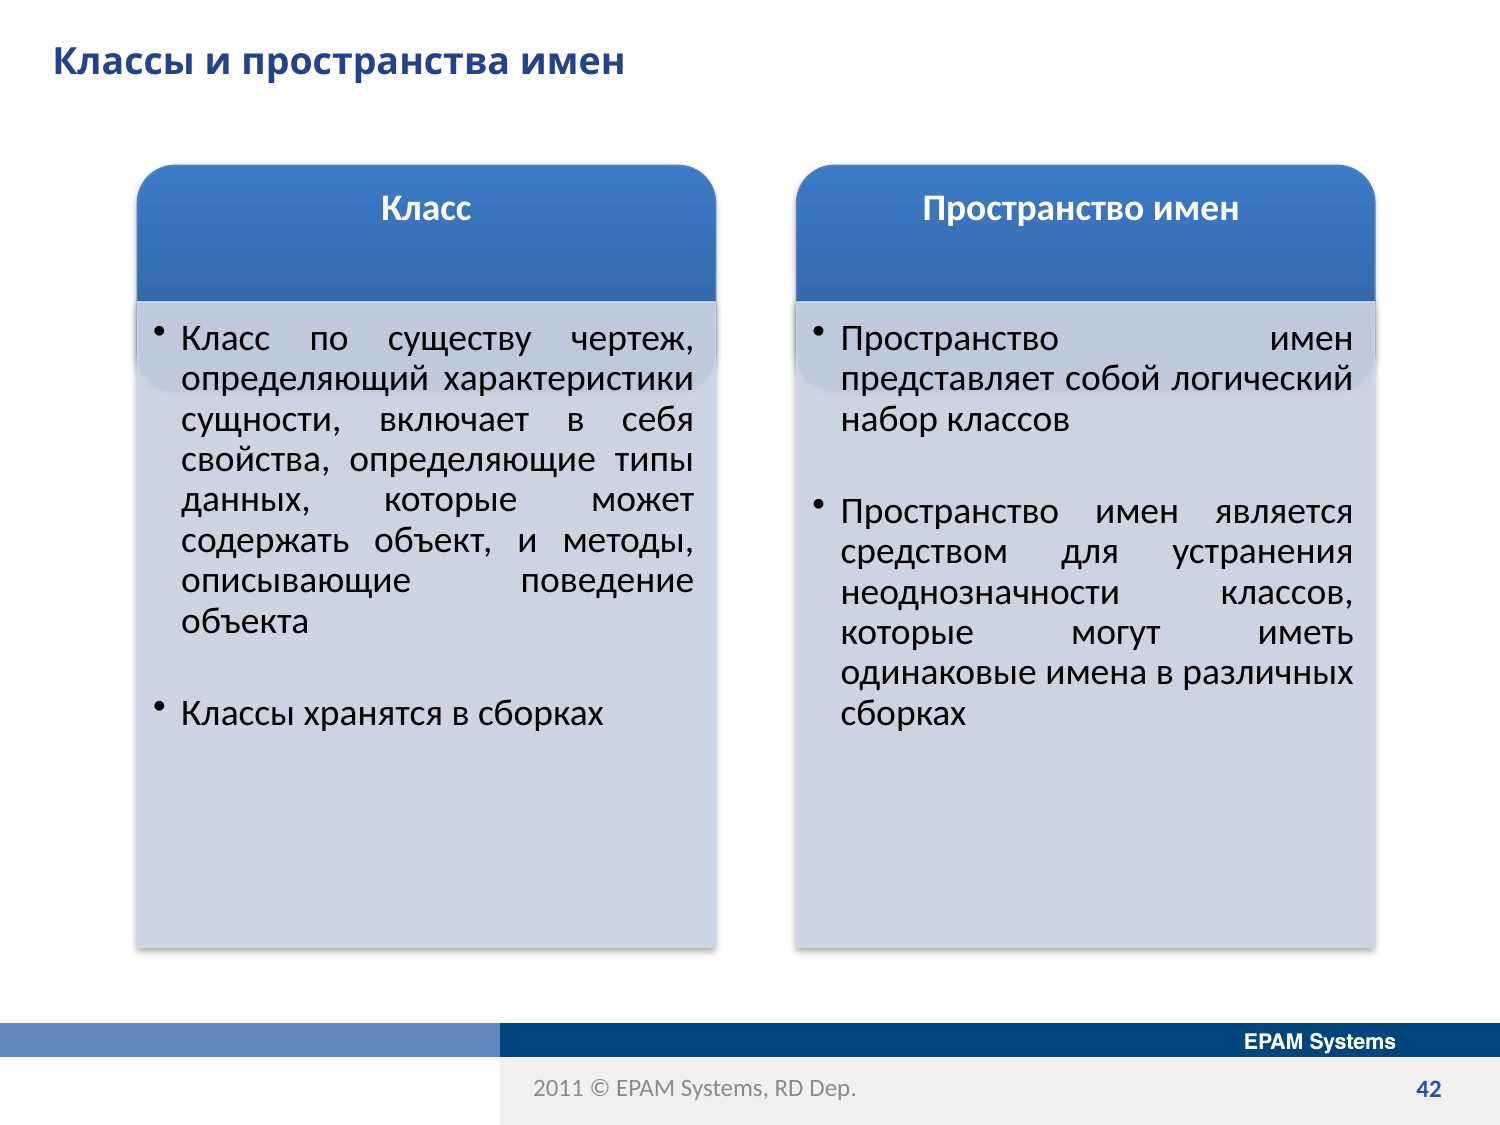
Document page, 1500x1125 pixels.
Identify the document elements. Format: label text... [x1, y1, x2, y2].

title Классы и пространства имен [36, 29, 1469, 90]
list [137, 162, 1376, 951]
